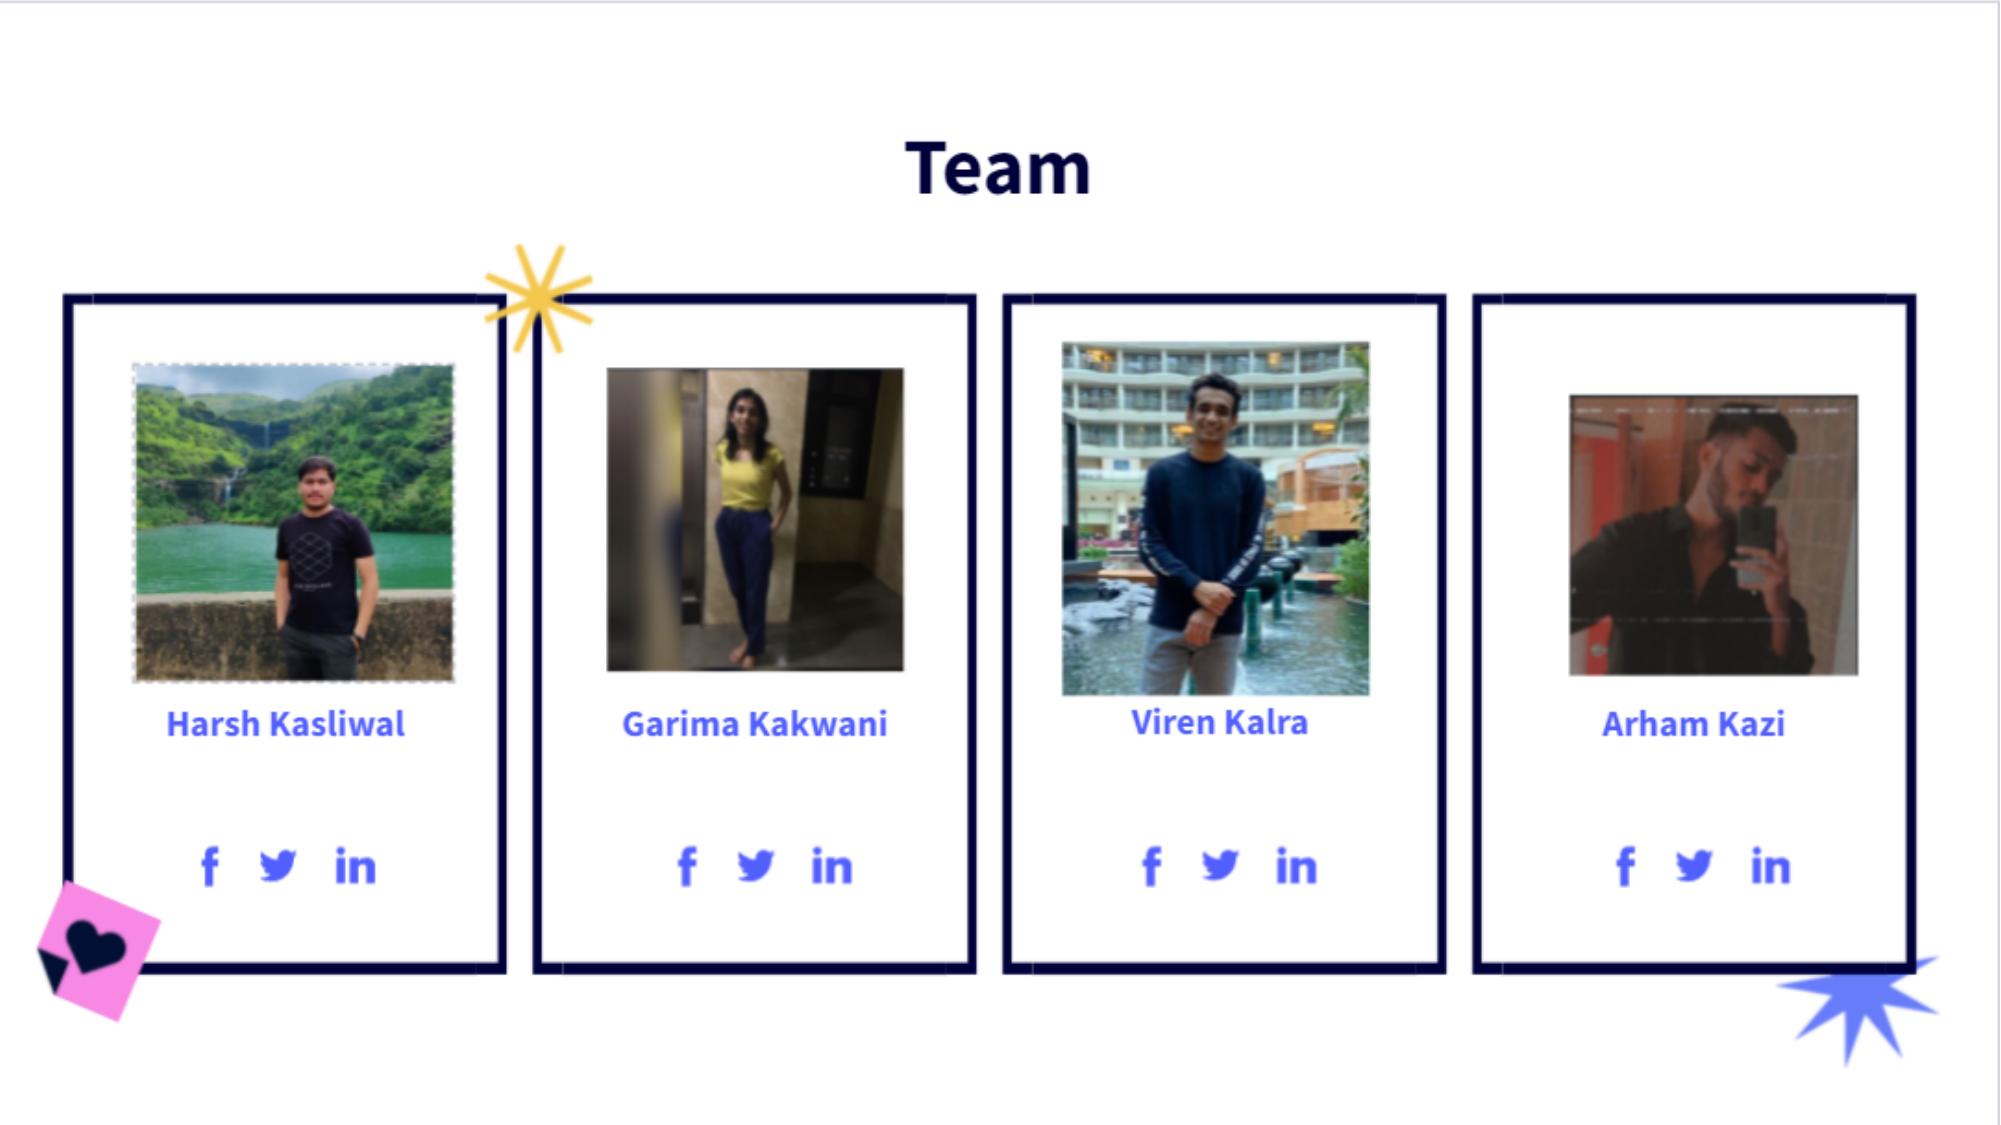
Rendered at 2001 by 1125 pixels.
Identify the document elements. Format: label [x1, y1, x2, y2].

list [0, 0, 2000, 1125]
